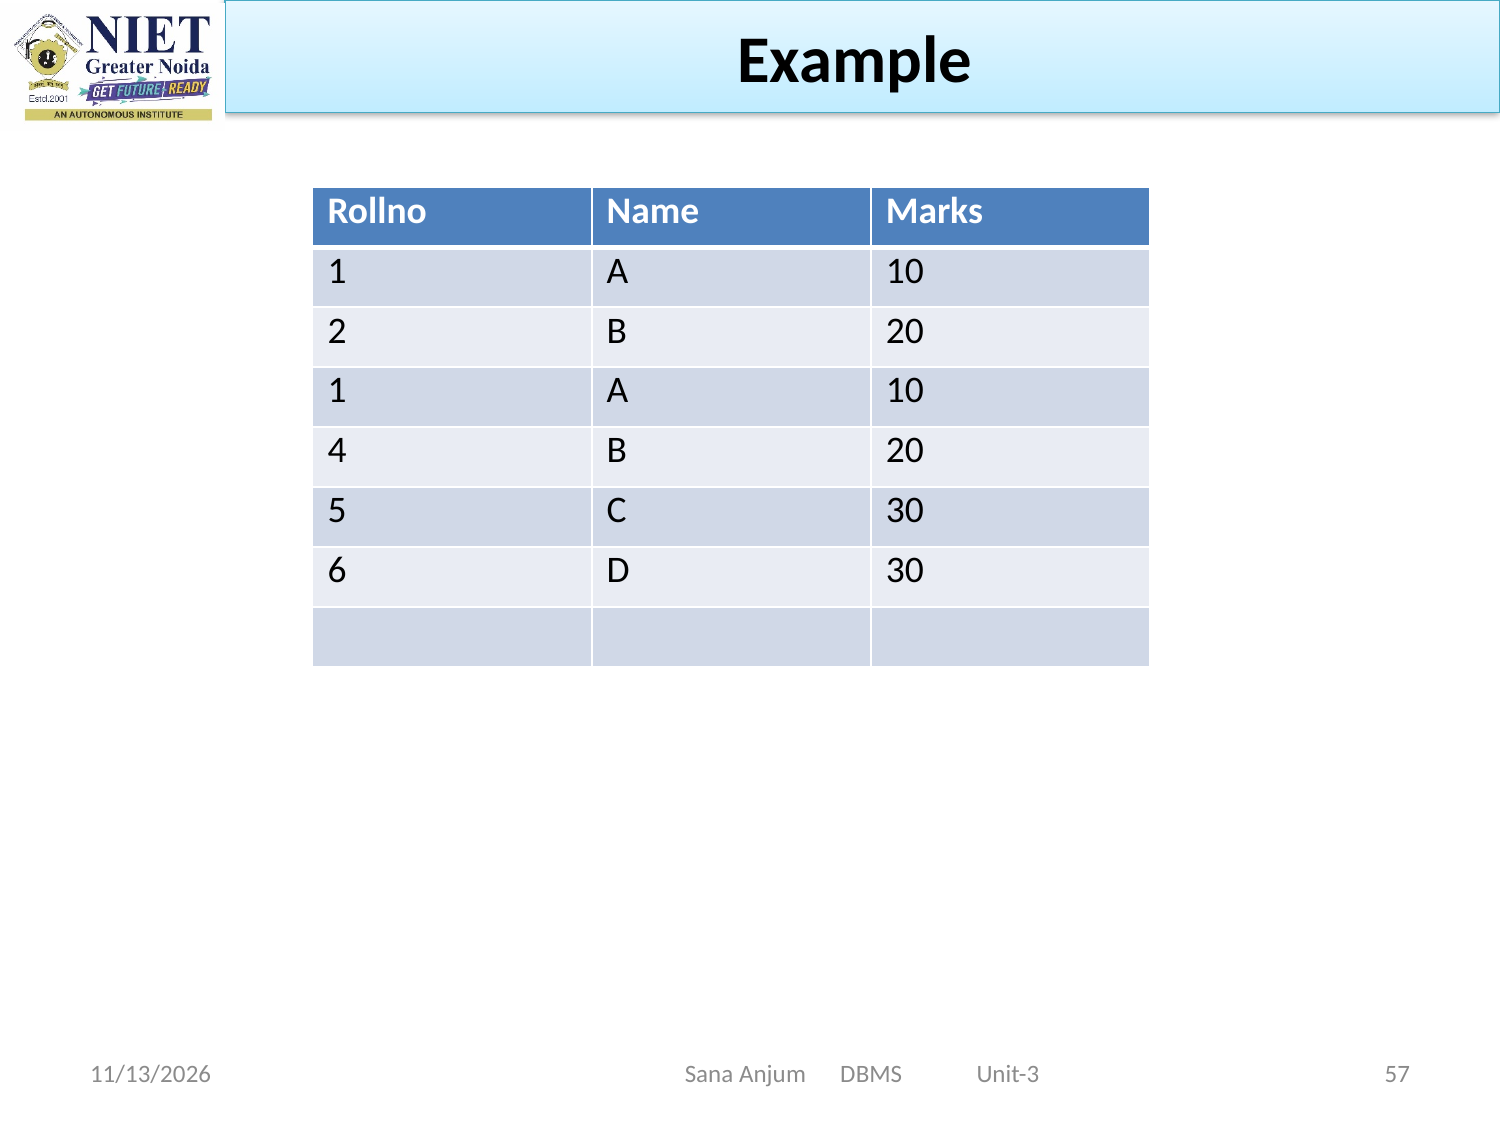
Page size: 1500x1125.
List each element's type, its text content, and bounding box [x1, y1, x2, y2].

table_cell 10 [872, 368, 1149, 426]
picture [0, 0, 238, 135]
table_cell B [593, 428, 870, 486]
table_cell 1 [313, 368, 591, 426]
footer Sana Anjum DBMS Unit-3 [450, 1042, 1074, 1103]
slide_number 57 [1074, 1042, 1425, 1103]
text_box Example [238, 0, 1500, 113]
table_header Name [593, 188, 870, 245]
table_cell 4 [313, 428, 591, 486]
table_cell 30 [872, 548, 1149, 606]
table_cell [313, 608, 591, 666]
table_cell [872, 608, 1149, 666]
table_cell 10 [872, 250, 1149, 306]
table_cell 6 [313, 548, 591, 606]
table_header Marks [872, 188, 1149, 245]
table_cell 20 [872, 428, 1149, 486]
table_cell C [593, 488, 870, 546]
table_cell [593, 608, 870, 666]
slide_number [75, 1042, 425, 1103]
table_cell A [593, 368, 870, 426]
table_cell B [593, 308, 870, 366]
table_cell 2 [313, 308, 591, 366]
table_cell 5 [313, 488, 591, 546]
table_cell 20 [872, 308, 1149, 366]
table_cell D [593, 548, 870, 606]
table_cell A [593, 250, 870, 306]
table_cell 30 [872, 488, 1149, 546]
table_header Rollno [313, 188, 591, 245]
table_cell 1 [313, 250, 591, 306]
